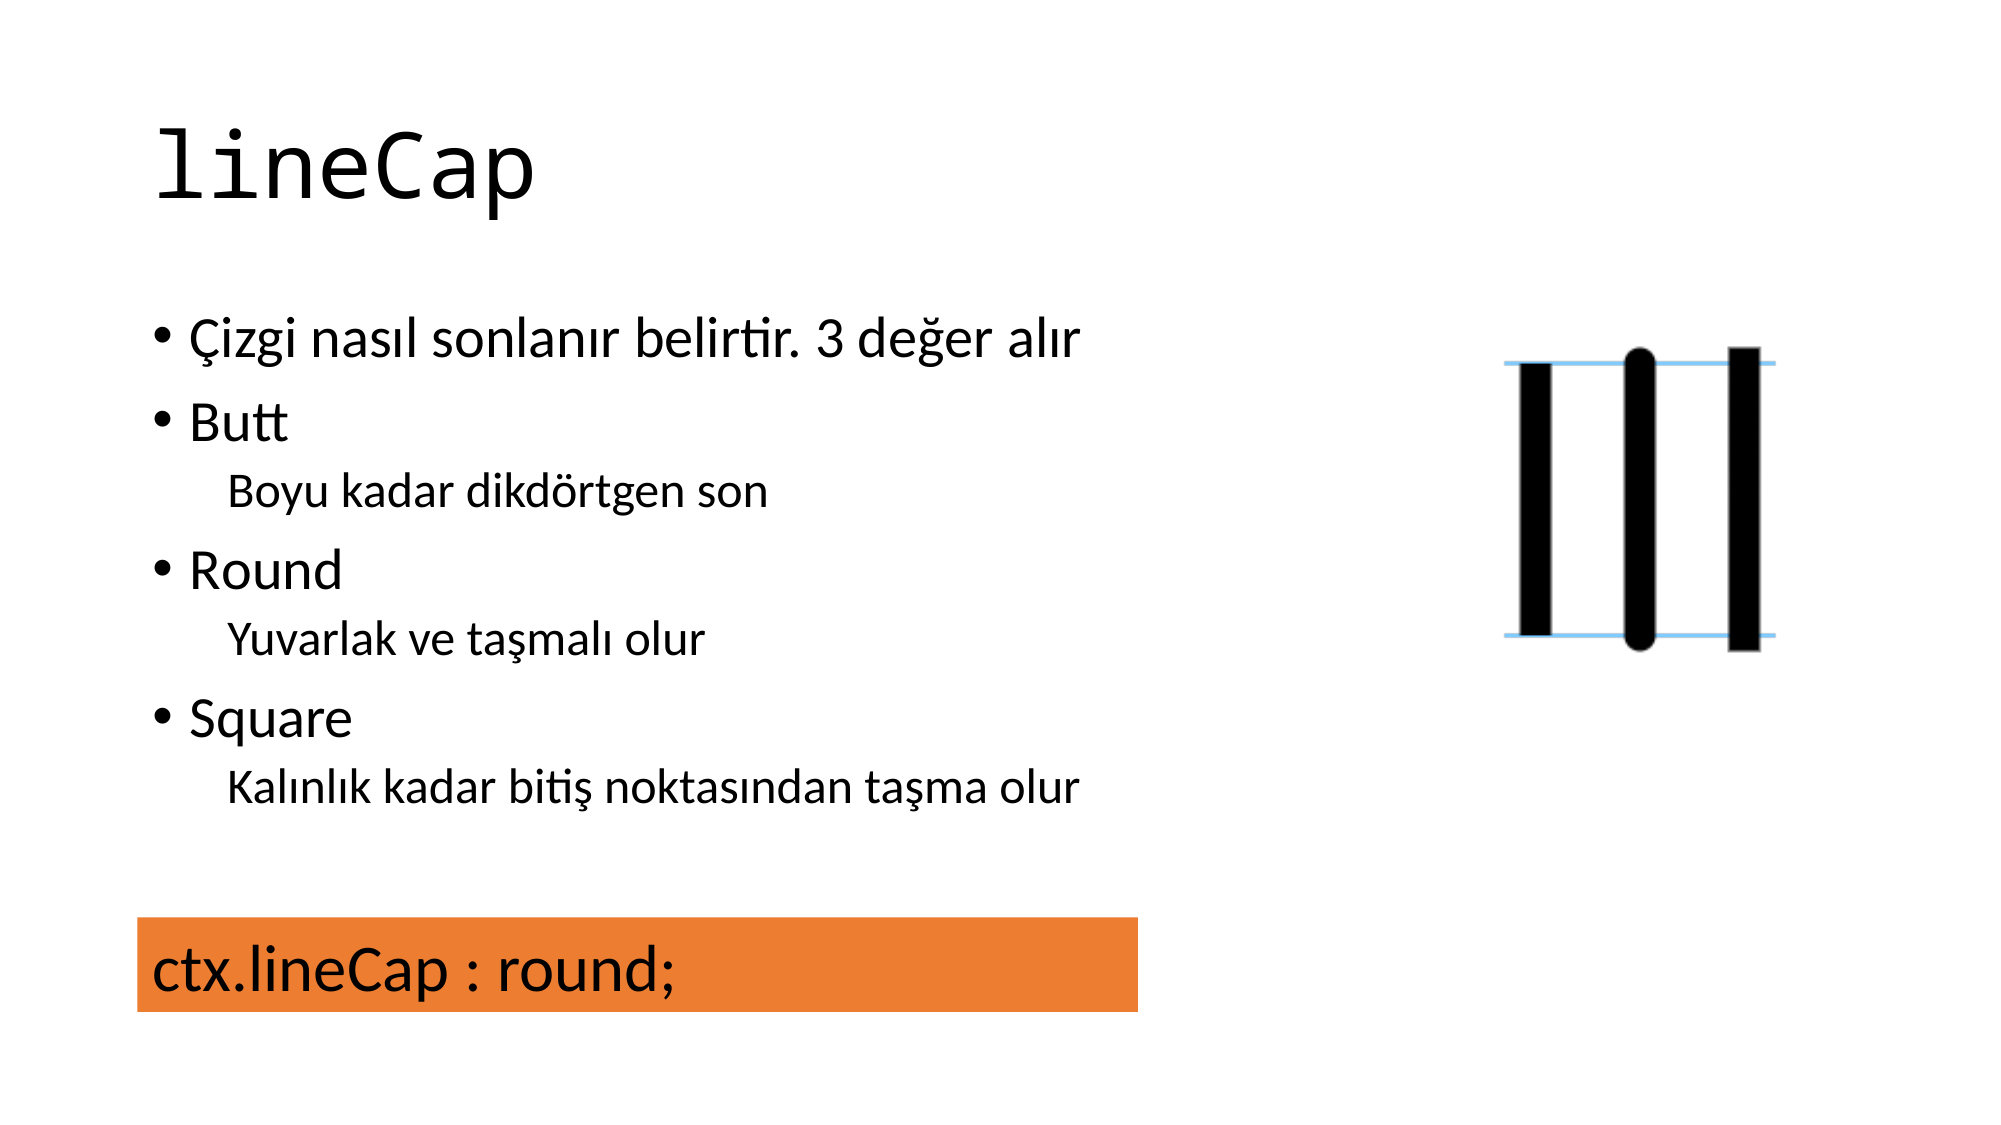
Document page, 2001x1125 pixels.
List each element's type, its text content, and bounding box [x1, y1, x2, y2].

text_box ctx.lineCap : round; [137, 917, 1138, 1012]
picture [1484, 343, 1797, 657]
title lineCap [137, 59, 1863, 278]
list Çizgi nasıl sonlanır belirtir. 3 değer alır Butt Boyu kadar dikdörtgen son Round Yuvarlak ve taşmalı olur Square Kalınlık kadar bitiş noktasından taşma olur [137, 299, 1863, 1014]
